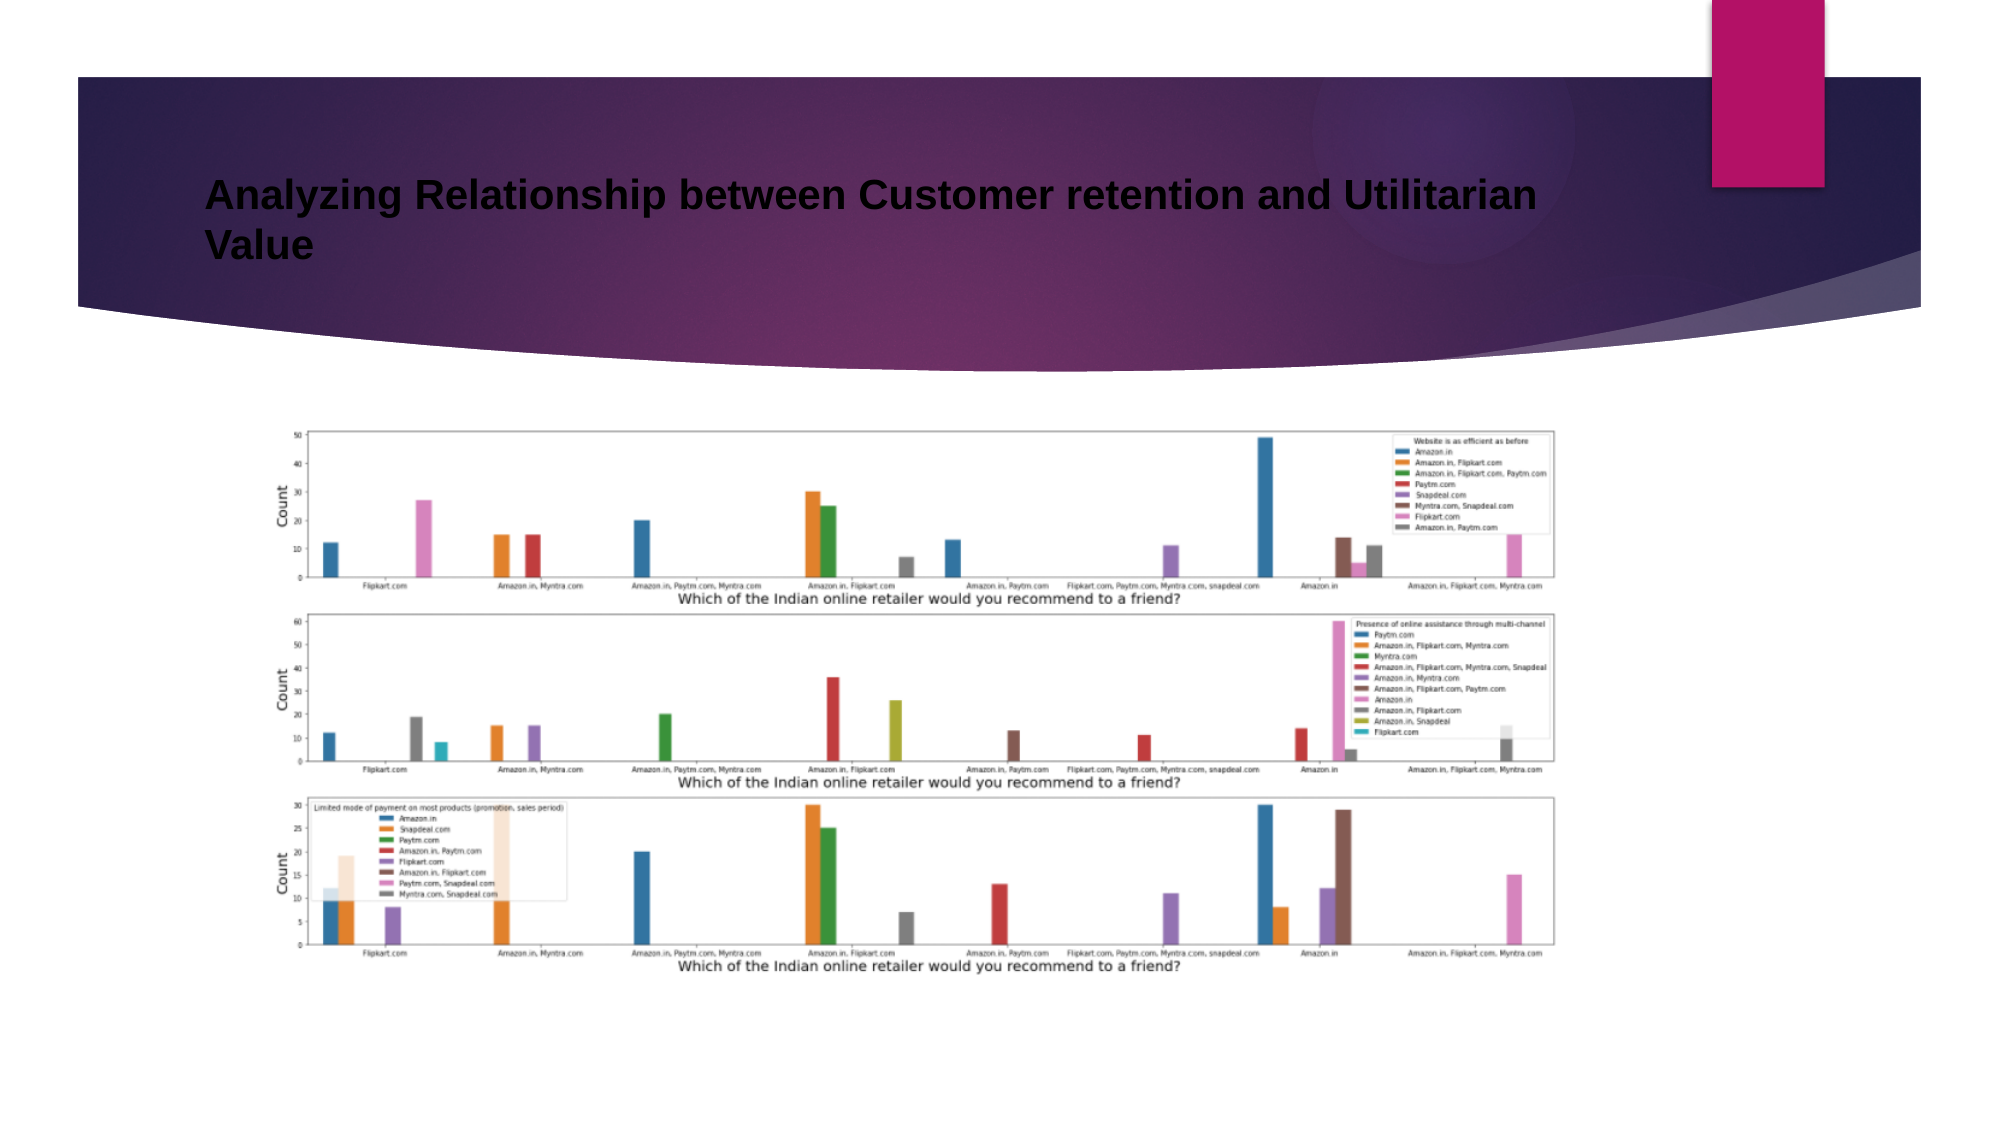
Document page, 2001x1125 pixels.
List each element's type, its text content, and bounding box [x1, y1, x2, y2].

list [263, 426, 1564, 988]
title Analyzing Relationship between Customer retention and Utilitarian Value [189, 159, 1627, 276]
